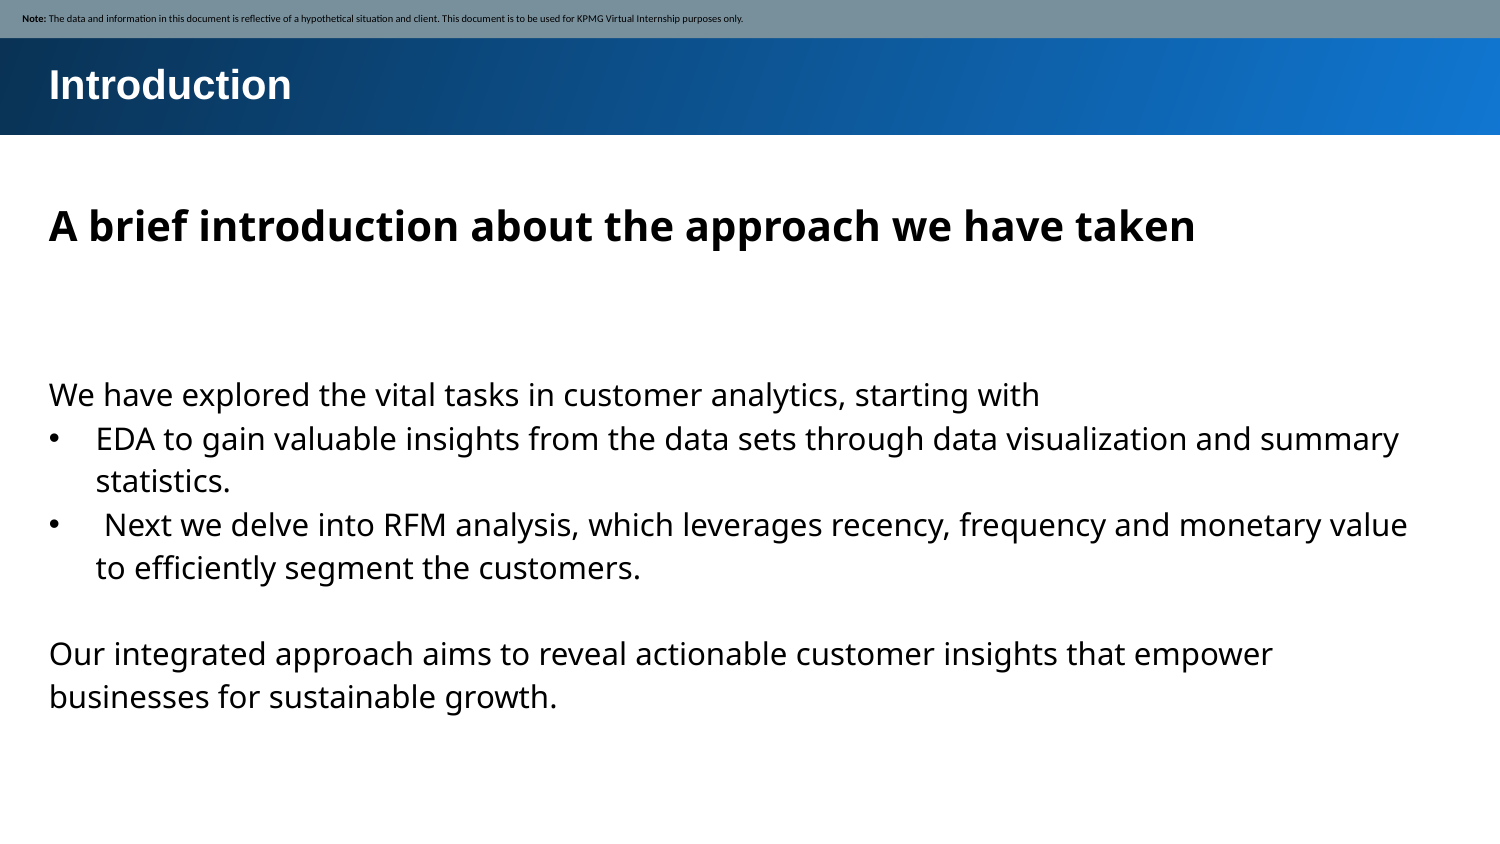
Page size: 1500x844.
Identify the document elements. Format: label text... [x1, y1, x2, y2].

text_box Note: The data and information in this document is reflective of a hypothetical situation and client. This document is to be used for KPMG Virtual Internship purposes only. [0, 0, 1500, 39]
text_box [0, 39, 1500, 135]
text_box We have explored the vital tasks in customer analytics, starting with EDA to gain valuable insights from the data sets through data visualization and summary statistics. Next we delve into RFM analysis, which leverages recency, frequency and monetary value to efficiently segment the customers. Our integrated approach aims to reveal actionable customer insights that empower businesses for sustainable growth. [33, 355, 1439, 730]
text_box Introduction [33, 43, 1439, 124]
text_box A brief introduction about the approach we have taken [33, 177, 1439, 266]
